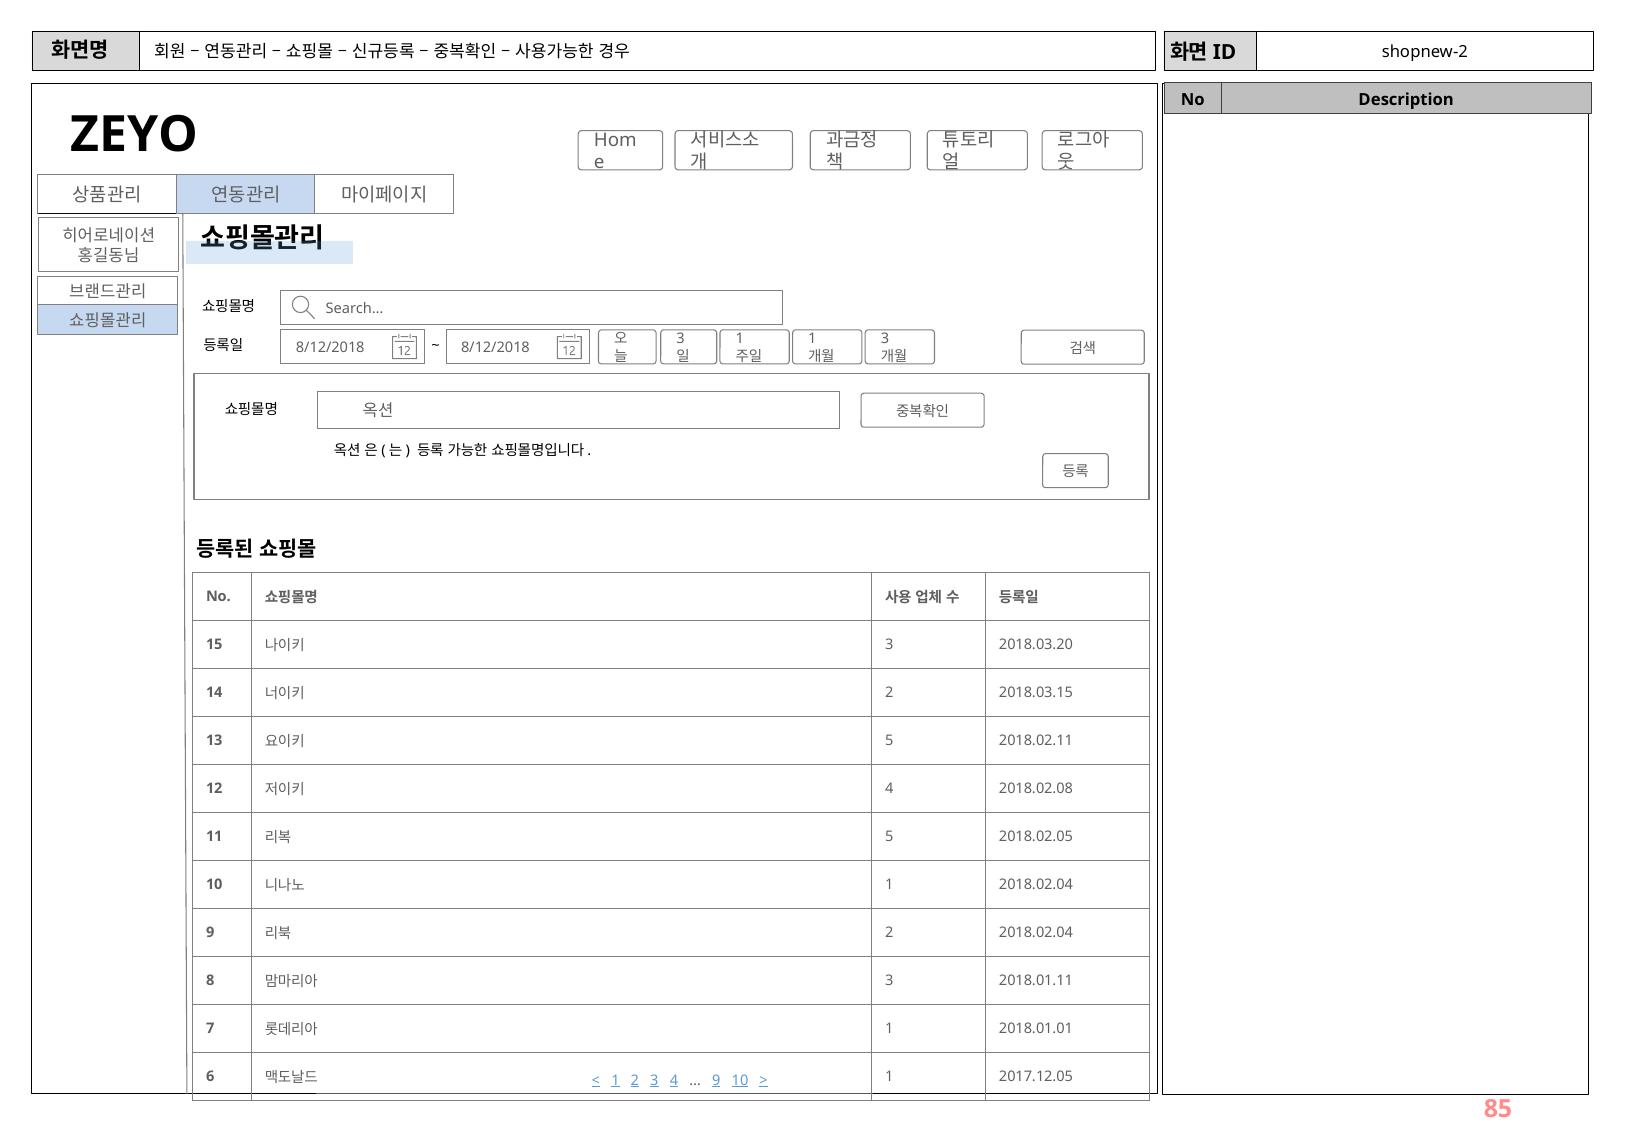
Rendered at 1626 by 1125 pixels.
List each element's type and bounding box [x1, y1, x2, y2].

table_cell [252, 861, 871, 908]
table_cell [986, 765, 1149, 812]
table_cell [872, 957, 985, 1004]
slide_number [1442, 1093, 1528, 1125]
table_cell [252, 909, 871, 956]
table_cell [252, 765, 871, 812]
table_cell [872, 717, 985, 764]
table_cell [872, 909, 985, 956]
text_box [579, 1064, 780, 1094]
table_cell [193, 813, 251, 860]
table_cell [872, 1005, 985, 1052]
table_cell [986, 717, 1149, 764]
table_cell [193, 1053, 251, 1100]
table_cell [872, 621, 985, 668]
table_cell [193, 861, 251, 908]
table_header [252, 573, 871, 620]
table_cell [986, 1053, 1149, 1100]
text_box [55, 94, 274, 170]
table_cell [986, 861, 1149, 908]
table_cell [193, 621, 251, 668]
table_cell [872, 669, 985, 716]
title [139, 30, 1143, 71]
table_cell [872, 765, 985, 812]
table_cell [986, 669, 1149, 716]
list [1256, 31, 1594, 71]
table_cell [252, 813, 871, 860]
table_cell [252, 957, 871, 1004]
text_box [192, 371, 1151, 502]
table_cell [986, 957, 1149, 1004]
table_cell [252, 621, 871, 668]
table_cell [872, 813, 985, 860]
table_cell [872, 861, 985, 908]
text_box [597, 329, 935, 365]
text_box [577, 130, 1145, 171]
table_cell [986, 813, 1149, 860]
text_box [1019, 328, 1147, 367]
table_cell [872, 1053, 985, 1100]
text_box [280, 328, 590, 364]
table_cell [252, 1005, 871, 1052]
table_header [986, 573, 1149, 620]
table_cell [252, 669, 871, 716]
table_header [193, 573, 251, 620]
table_cell [193, 957, 251, 1004]
table_cell [193, 669, 251, 716]
text_box [36, 172, 783, 1095]
table_cell [986, 909, 1149, 956]
table_cell [252, 717, 871, 764]
table_cell [986, 1005, 1149, 1052]
table_cell [986, 621, 1149, 668]
table_header [872, 573, 985, 620]
table_cell [193, 765, 251, 812]
table_cell [193, 1005, 251, 1052]
table_cell [252, 1053, 871, 1100]
table_cell [193, 717, 251, 764]
table_cell [193, 909, 251, 956]
